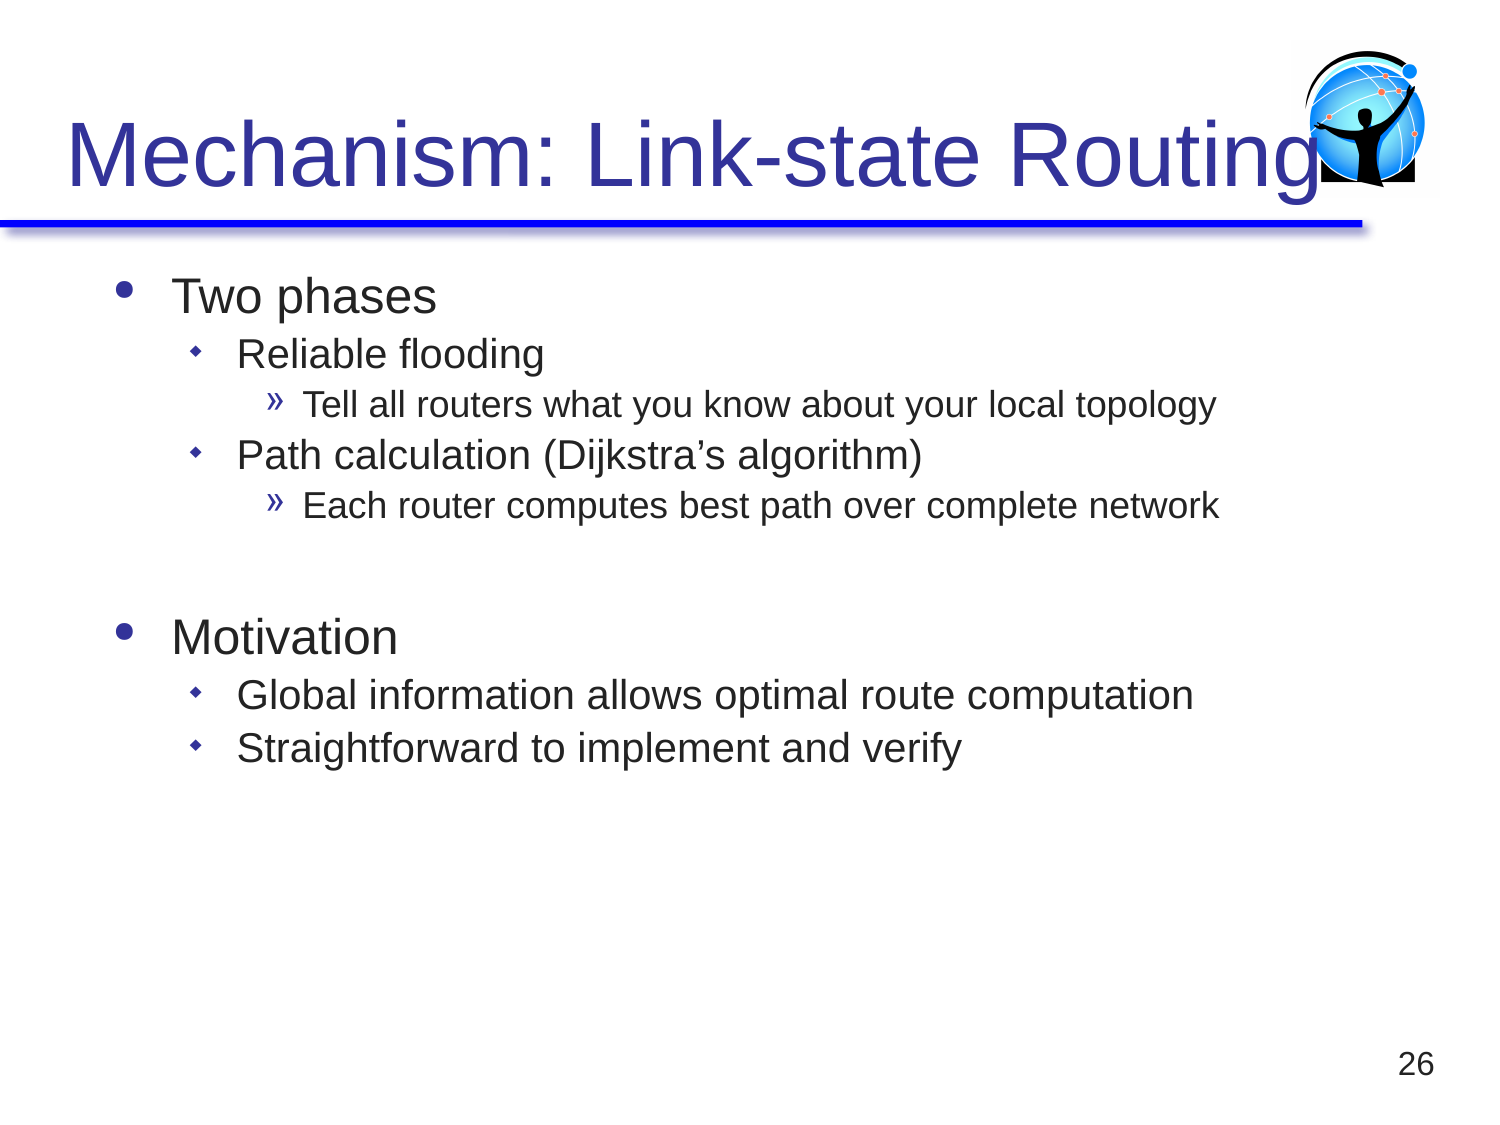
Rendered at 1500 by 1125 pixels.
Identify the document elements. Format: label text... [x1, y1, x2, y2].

list Two phases Reliable flooding Tell all routers what you know about your local topology Path calculation (Dijkstra’s algorithm) Each router computes best path over complete network Motivation Global information allows optimal route computation Straightforward to implement and verify [99, 262, 1400, 988]
slide_number 26 [1349, 1024, 1451, 1101]
title Mechanism: Link-state Routing [49, 24, 1451, 213]
